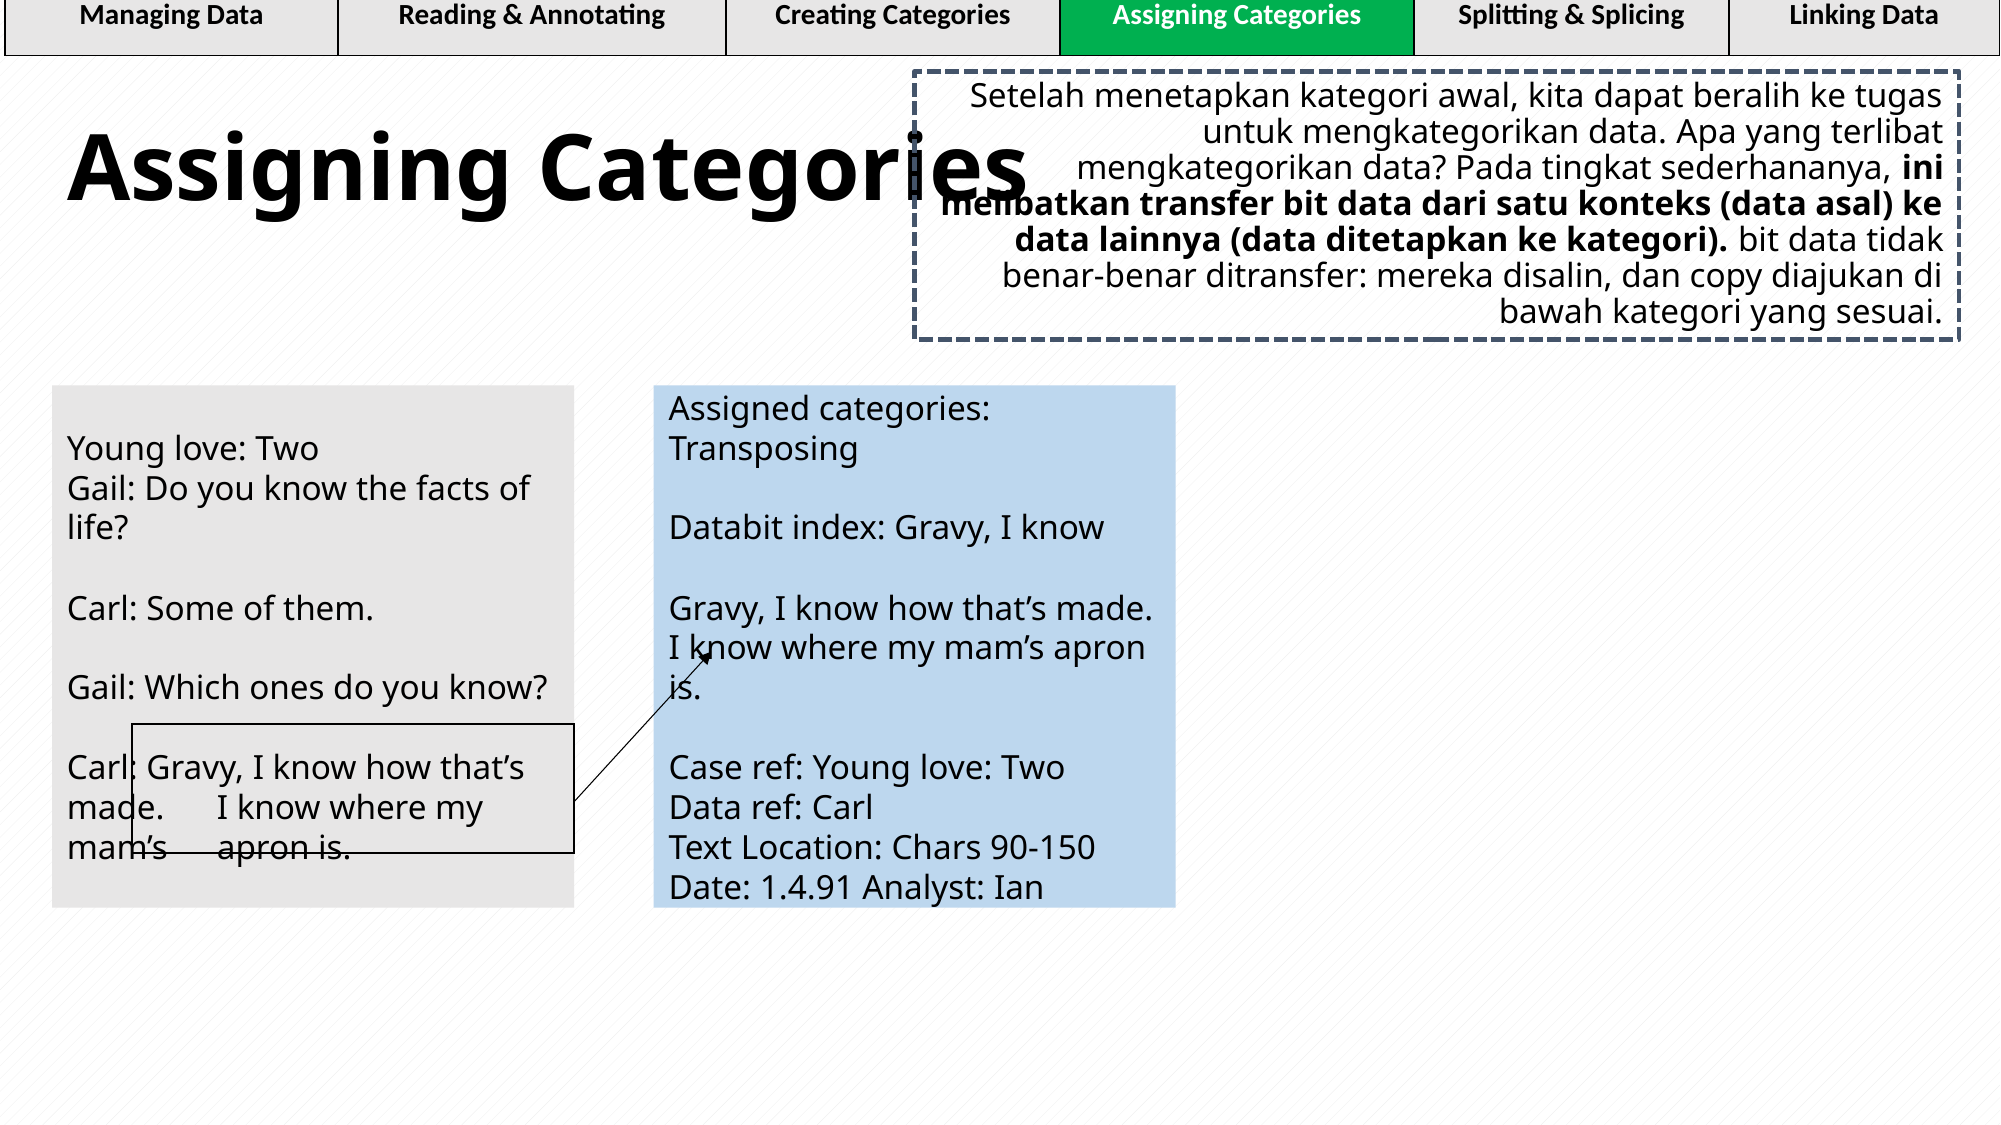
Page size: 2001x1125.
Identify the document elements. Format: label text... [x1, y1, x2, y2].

text_box Young love: Two Gail: Do you know the facts of life? Carl: Some of them. Gail: Which ones do you know? Carl: Gravy, I know how that’s made. I know where my mam’s apron is. [51, 384, 575, 909]
table_header Creating Categories [727, 0, 1059, 55]
table_header Splitting & Splicing [1415, 0, 1728, 55]
list Setelah menetapkan kategori awal, kita dapat beralih ke tugas untuk mengkategorikan data. Apa yang terlibat mengkategorikan data? Pada tingkat sederhananya, ini melibatkan transfer bit data dari satu konteks (data asal) ke data lainnya (data ditetapkan ke kategori). bit data tidak benar-benar ditransfer: mereka disalin, dan copy diajukan di bawah kategori yang sesuai. [914, 71, 1959, 340]
table_header Managing Data [6, 0, 337, 55]
table_header Assigning Categories [1061, 0, 1413, 55]
table_header Linking Data [1730, 0, 1999, 55]
text_box [131, 723, 575, 854]
text_box Assigned categories: Transposing Databit index: Gravy, I know Gravy, I know how that’s made. I know where my mam’s apron is. Case ref: Young love: Two Data ref: Carl Text Location: Chars 90-150 Date: 1.4.91 Analyst: Ian [653, 384, 1177, 909]
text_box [574, 651, 712, 802]
title Assigning Categories [52, 61, 1778, 279]
table_header Reading & Annotating [339, 0, 725, 55]
